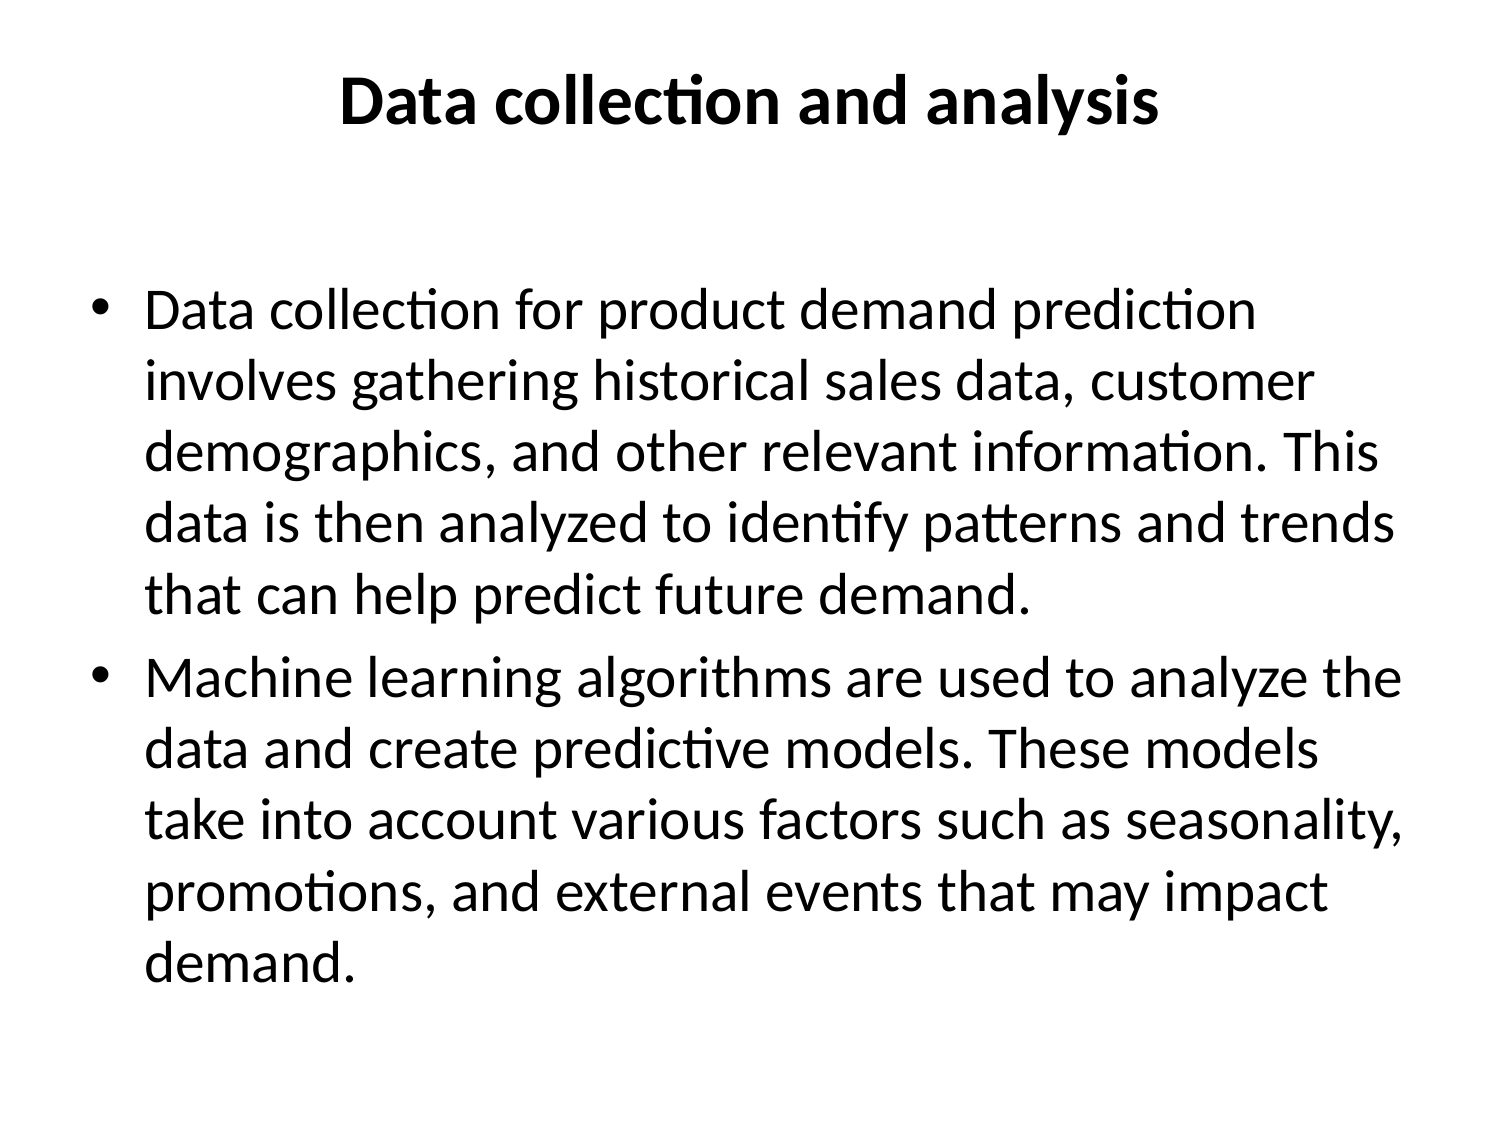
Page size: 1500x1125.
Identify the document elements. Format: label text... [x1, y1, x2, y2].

title Data collection and analysis [75, 45, 1425, 233]
list Data collection for product demand prediction involves gathering historical sales data, customer demographics, and other relevant information. This data is then analyzed to identify patterns and trends that can help predict future demand. Machine learning algorithms are used to analyze the data and create predictive models. These models take into account various factors such as seasonality, promotions, and external events that may impact demand. [75, 262, 1425, 1005]
